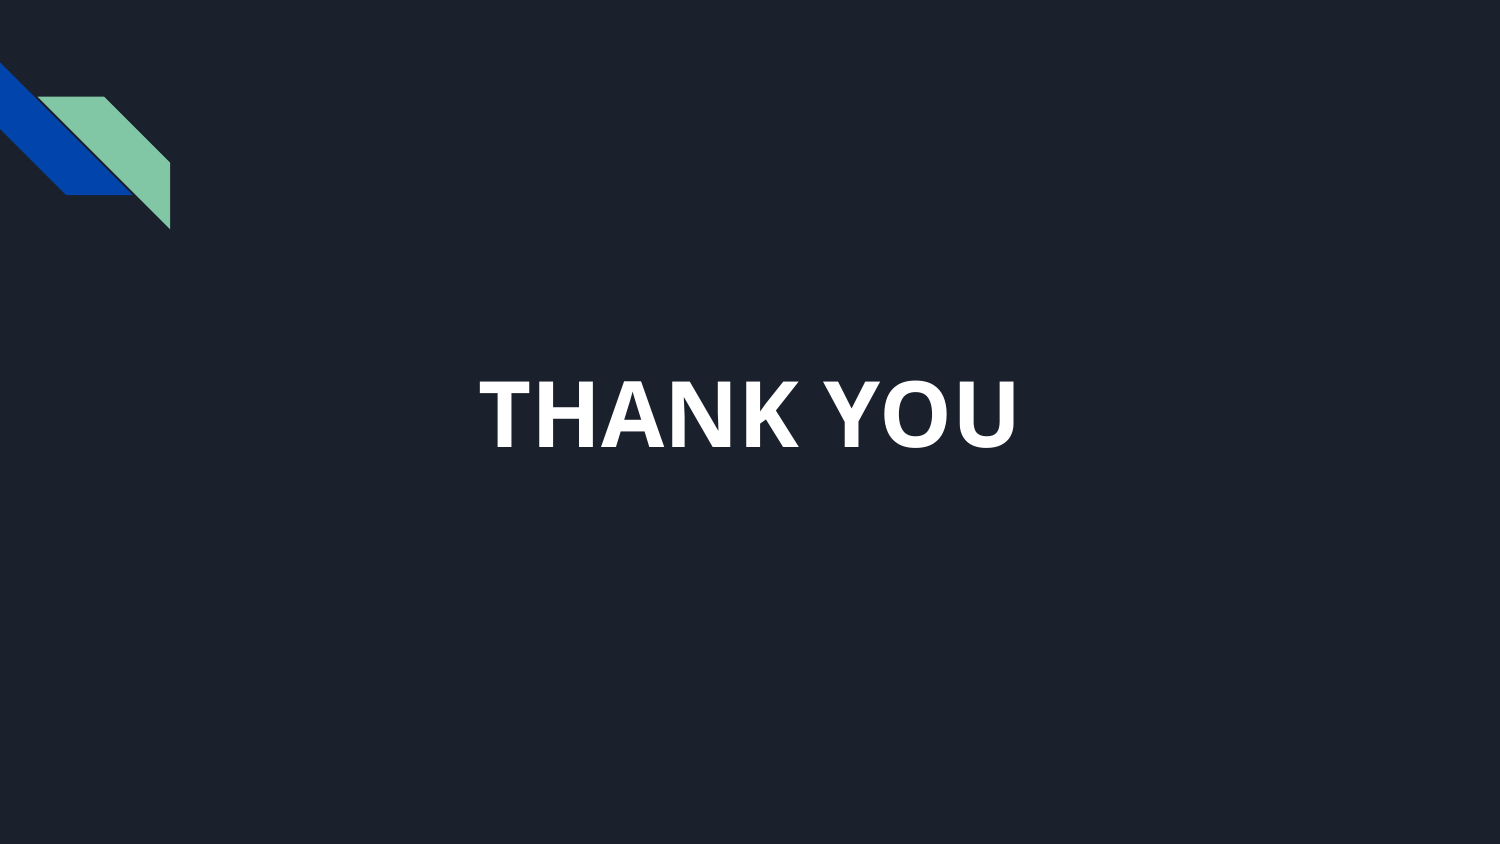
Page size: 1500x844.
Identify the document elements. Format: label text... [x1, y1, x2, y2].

list THANK YOU [172, 163, 1328, 641]
